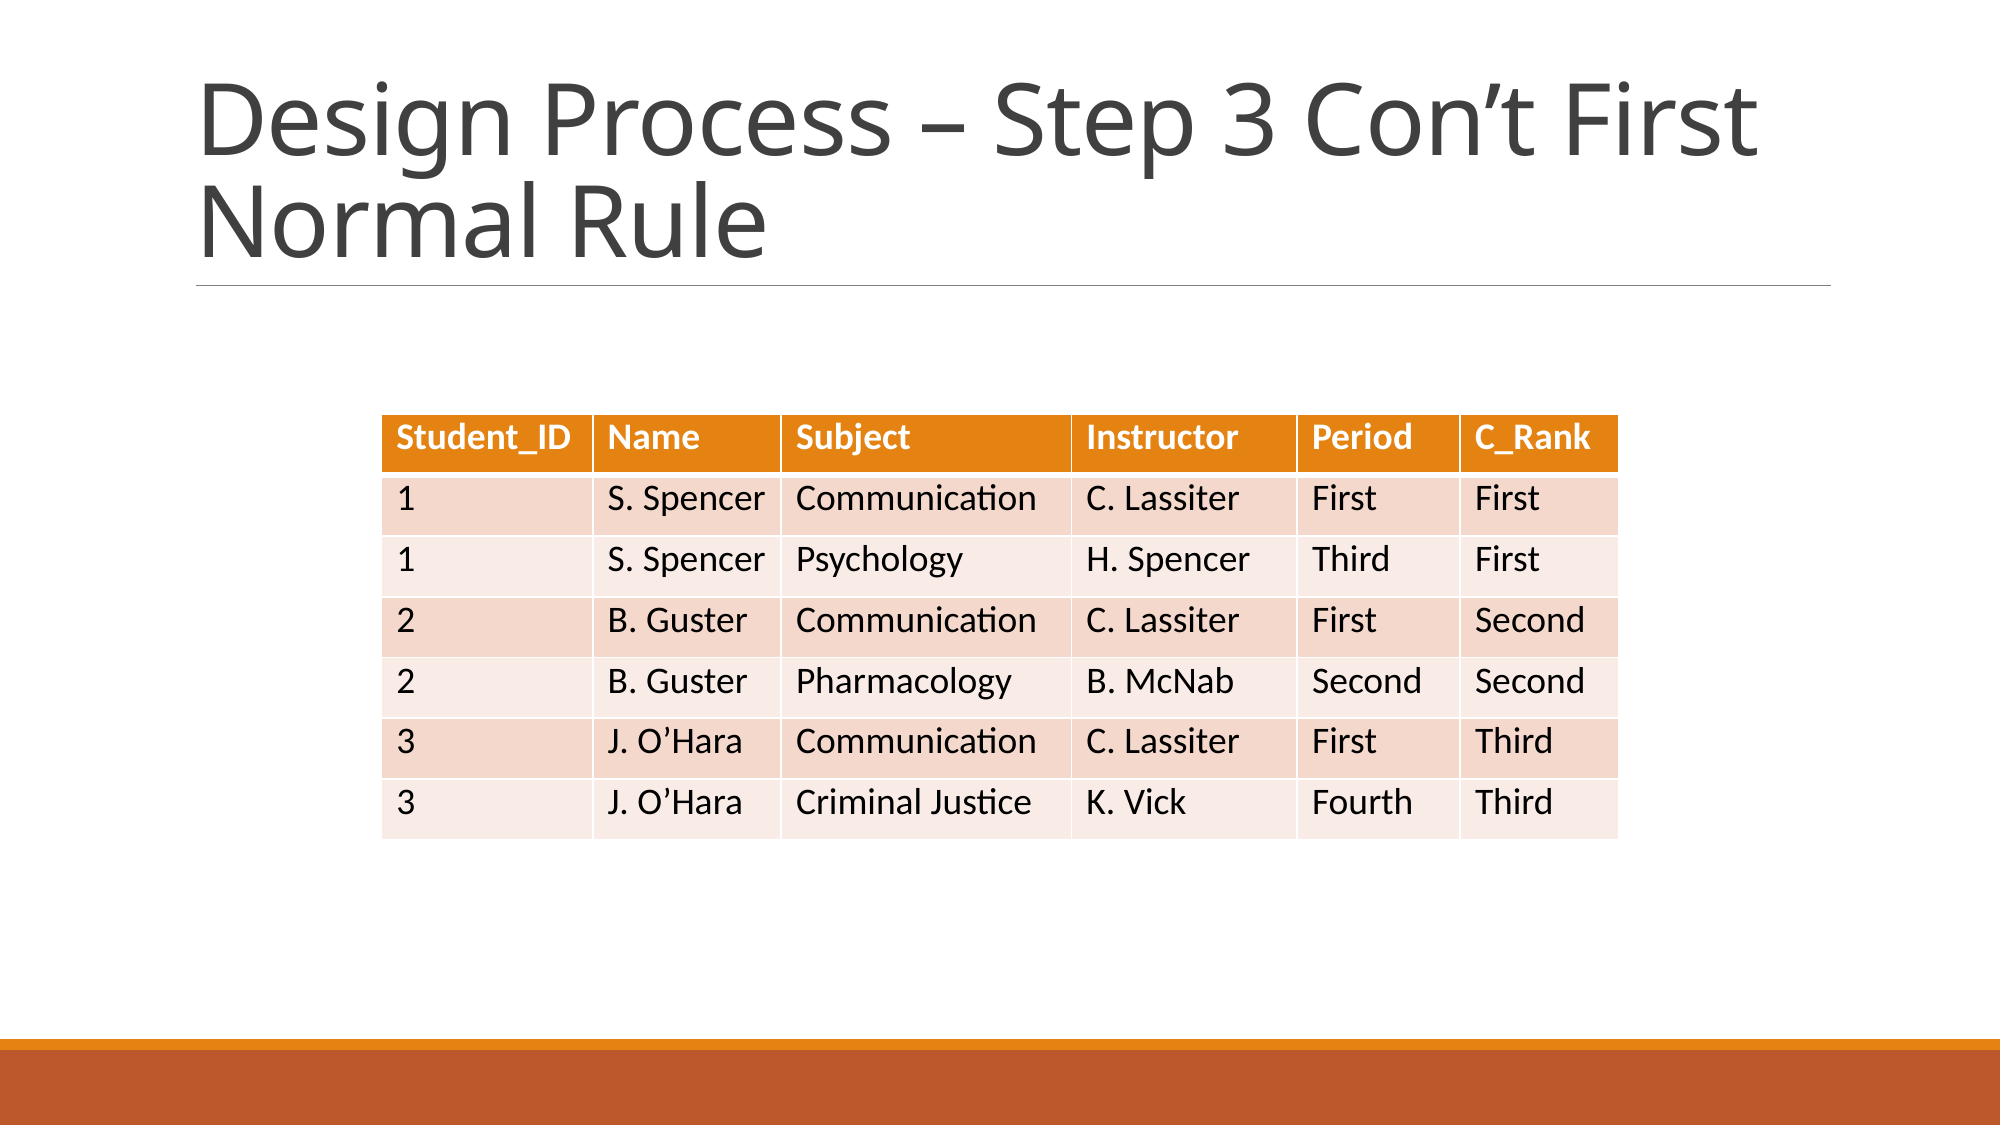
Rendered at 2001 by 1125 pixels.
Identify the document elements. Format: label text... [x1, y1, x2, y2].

table_cell Third [1461, 719, 1618, 778]
table_cell C. Lassiter [1072, 478, 1296, 535]
table_cell Communication [782, 598, 1071, 657]
table_cell 3 [382, 780, 592, 839]
table_header Name [594, 415, 780, 472]
table_header Period [1298, 415, 1459, 472]
table_cell 1 [382, 537, 592, 596]
table_cell First [1298, 478, 1459, 535]
table_cell Second [1298, 658, 1459, 717]
table_cell Second [1461, 658, 1618, 717]
table_cell C. Lassiter [1072, 598, 1296, 657]
table_cell First [1298, 598, 1459, 657]
table_header Subject [782, 415, 1071, 472]
table_cell First [1461, 537, 1618, 596]
table_cell C. Lassiter [1072, 719, 1296, 778]
table_cell Communication [782, 719, 1071, 778]
table_cell J. O’Hara [594, 780, 780, 839]
table_cell 2 [382, 598, 592, 657]
table_cell First [1461, 478, 1618, 535]
table_cell B. Guster [594, 598, 780, 657]
table_cell Pharmacology [782, 658, 1071, 717]
table_cell 1 [382, 478, 592, 535]
table_cell Third [1298, 537, 1459, 596]
table_cell Criminal Justice [782, 780, 1071, 839]
table_cell Second [1461, 598, 1618, 657]
title Design Process – Step 3 Con’t First Normal Rule [180, 47, 1830, 285]
table_cell K. Vick [1072, 780, 1296, 839]
table_cell Fourth [1298, 780, 1459, 839]
table_header C_Rank [1461, 415, 1618, 472]
table_cell H. Spencer [1072, 537, 1296, 596]
table_cell Communication [782, 478, 1071, 535]
table_cell S. Spencer [594, 478, 780, 535]
table_cell First [1298, 719, 1459, 778]
table_cell J. O’Hara [594, 719, 780, 778]
table_cell Psychology [782, 537, 1071, 596]
table_cell B. Guster [594, 658, 780, 717]
table_cell B. McNab [1072, 658, 1296, 717]
table_header Instructor [1072, 415, 1296, 472]
table_header Student_ID [382, 415, 592, 472]
table_cell 3 [382, 719, 592, 778]
table_cell S. Spencer [594, 537, 780, 596]
table_cell Third [1461, 780, 1618, 839]
table_cell 2 [382, 658, 592, 717]
